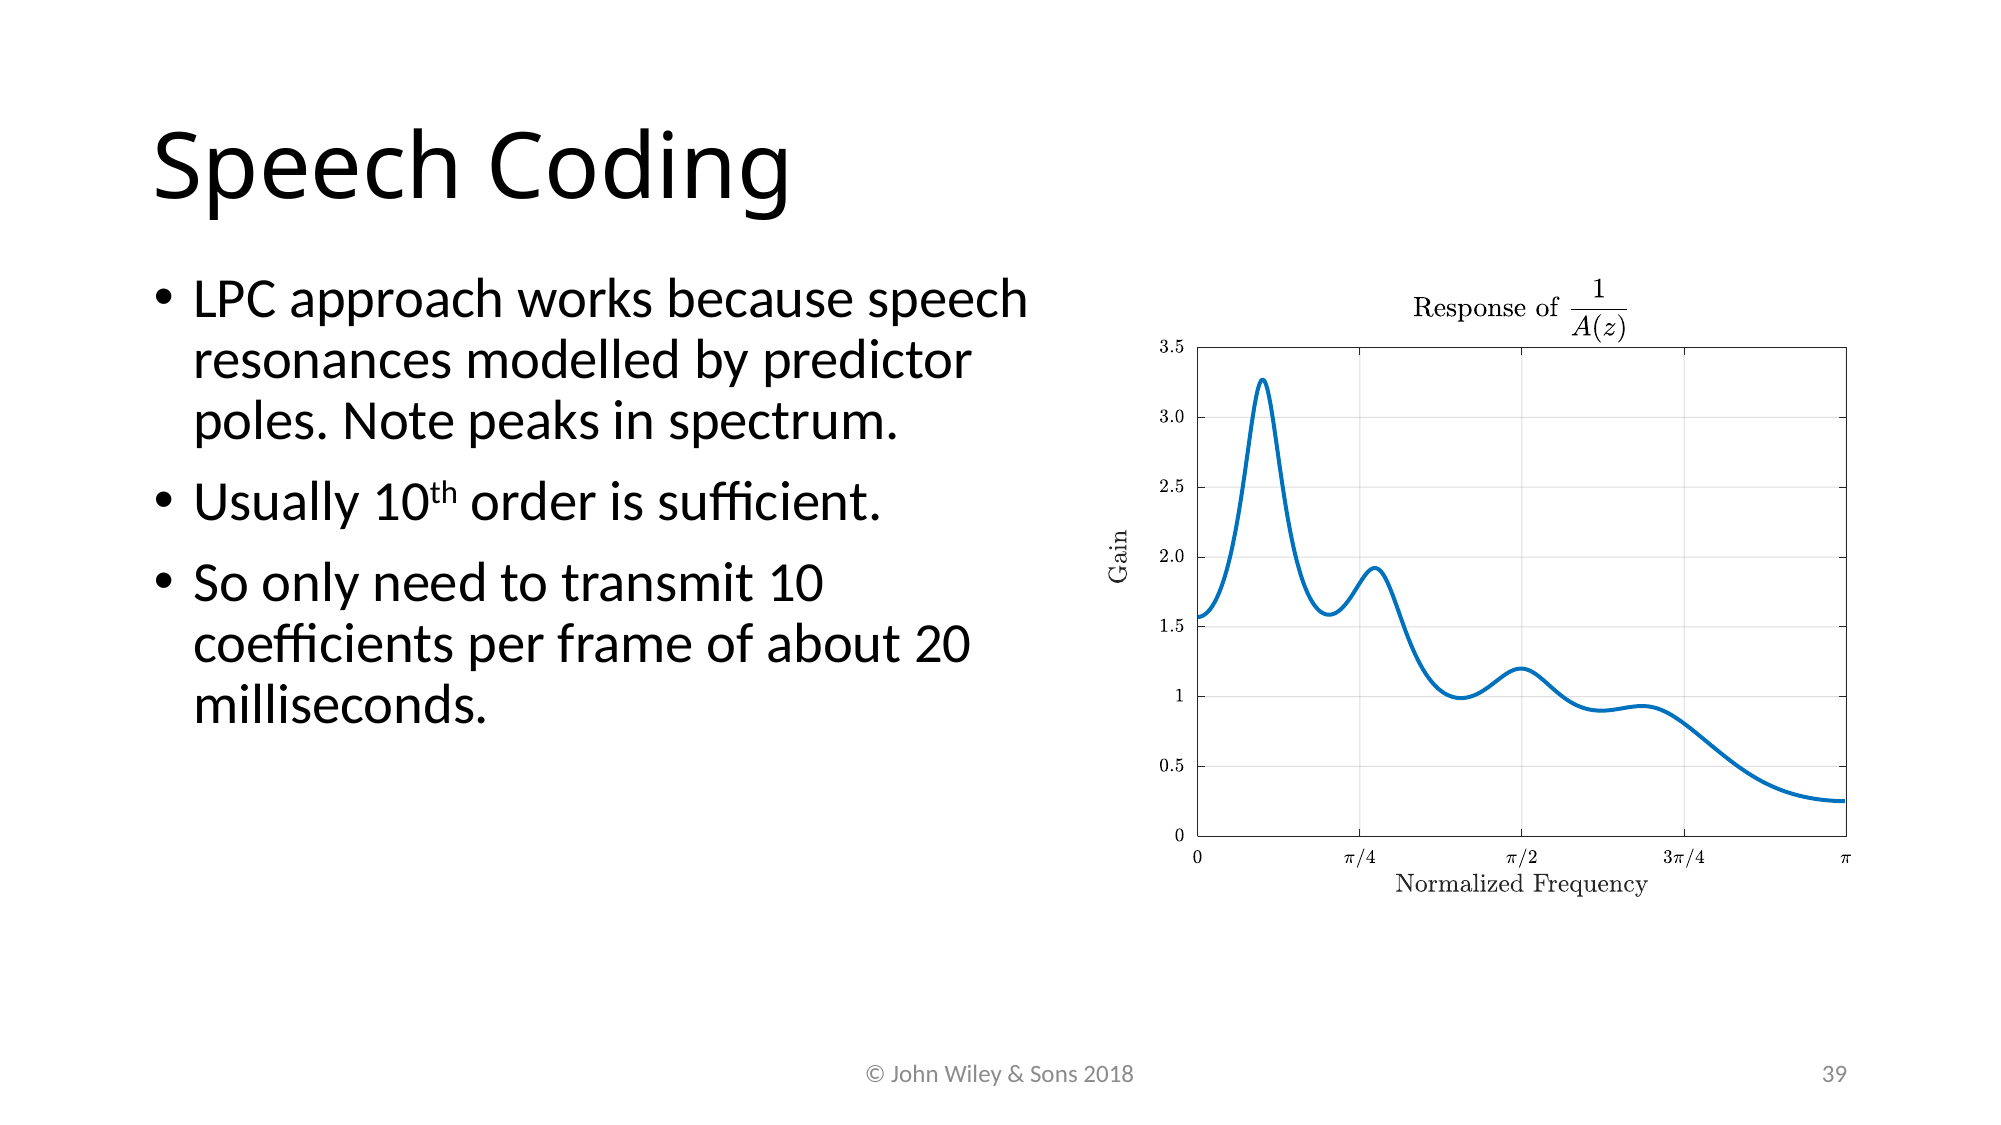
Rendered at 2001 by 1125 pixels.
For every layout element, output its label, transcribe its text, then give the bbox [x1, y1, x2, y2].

list LPC approach works because speech resonances modelled by predictor poles. Note peaks in spectrum. Usually 10th order is sufficient. So only need to transmit 10 coefficients per frame of about 20 milliseconds. [138, 260, 1047, 752]
footer © John Wiley & Sons 2018 [662, 1042, 1338, 1103]
slide_number 39 [1412, 1042, 1863, 1103]
title Speech Coding [137, 59, 1863, 278]
picture [1088, 277, 1924, 904]
